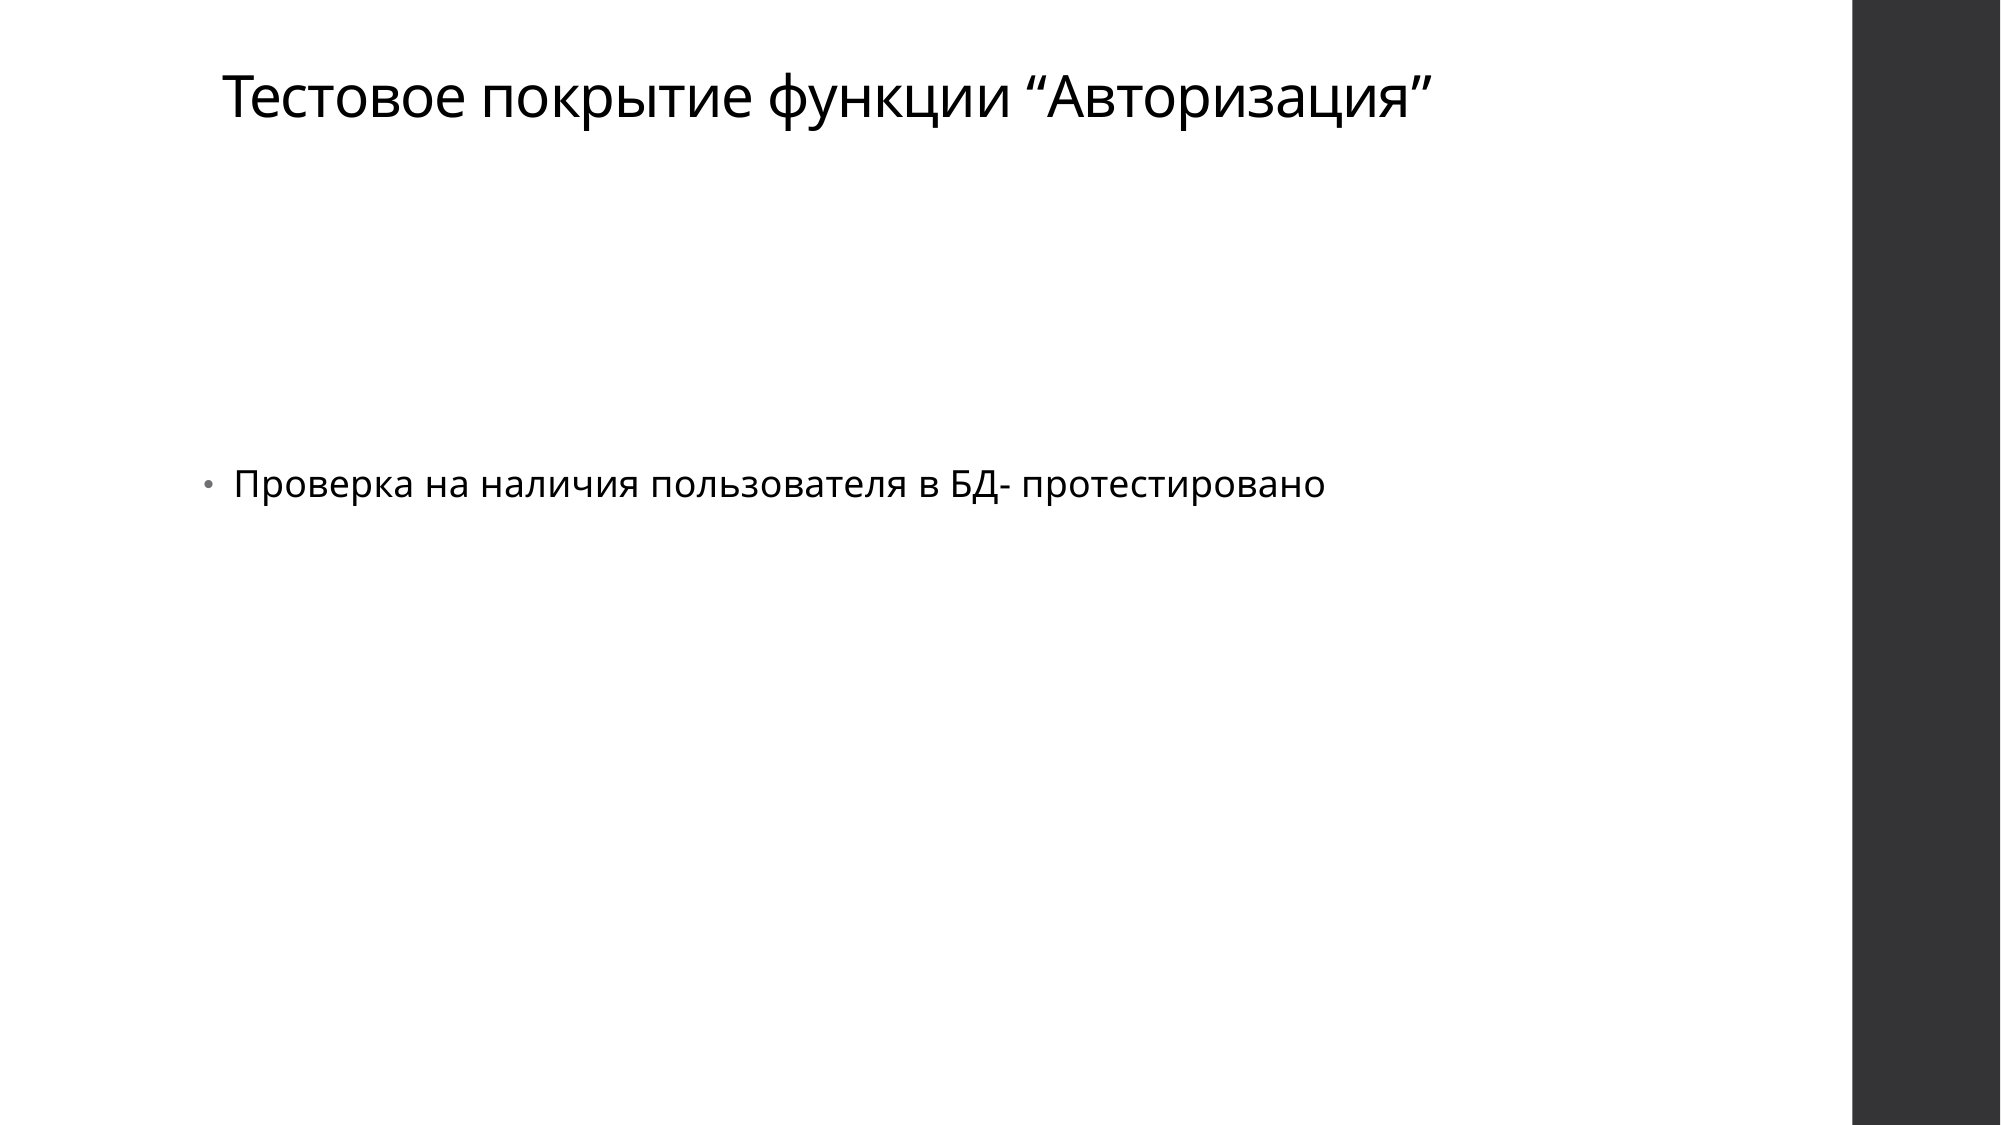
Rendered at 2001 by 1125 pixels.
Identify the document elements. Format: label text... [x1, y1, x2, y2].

title Тестовое покрытие функции “Авторизация” [206, 60, 1797, 278]
list Проверка на наличия пользователя в БД- протестировано [188, 456, 1599, 777]
